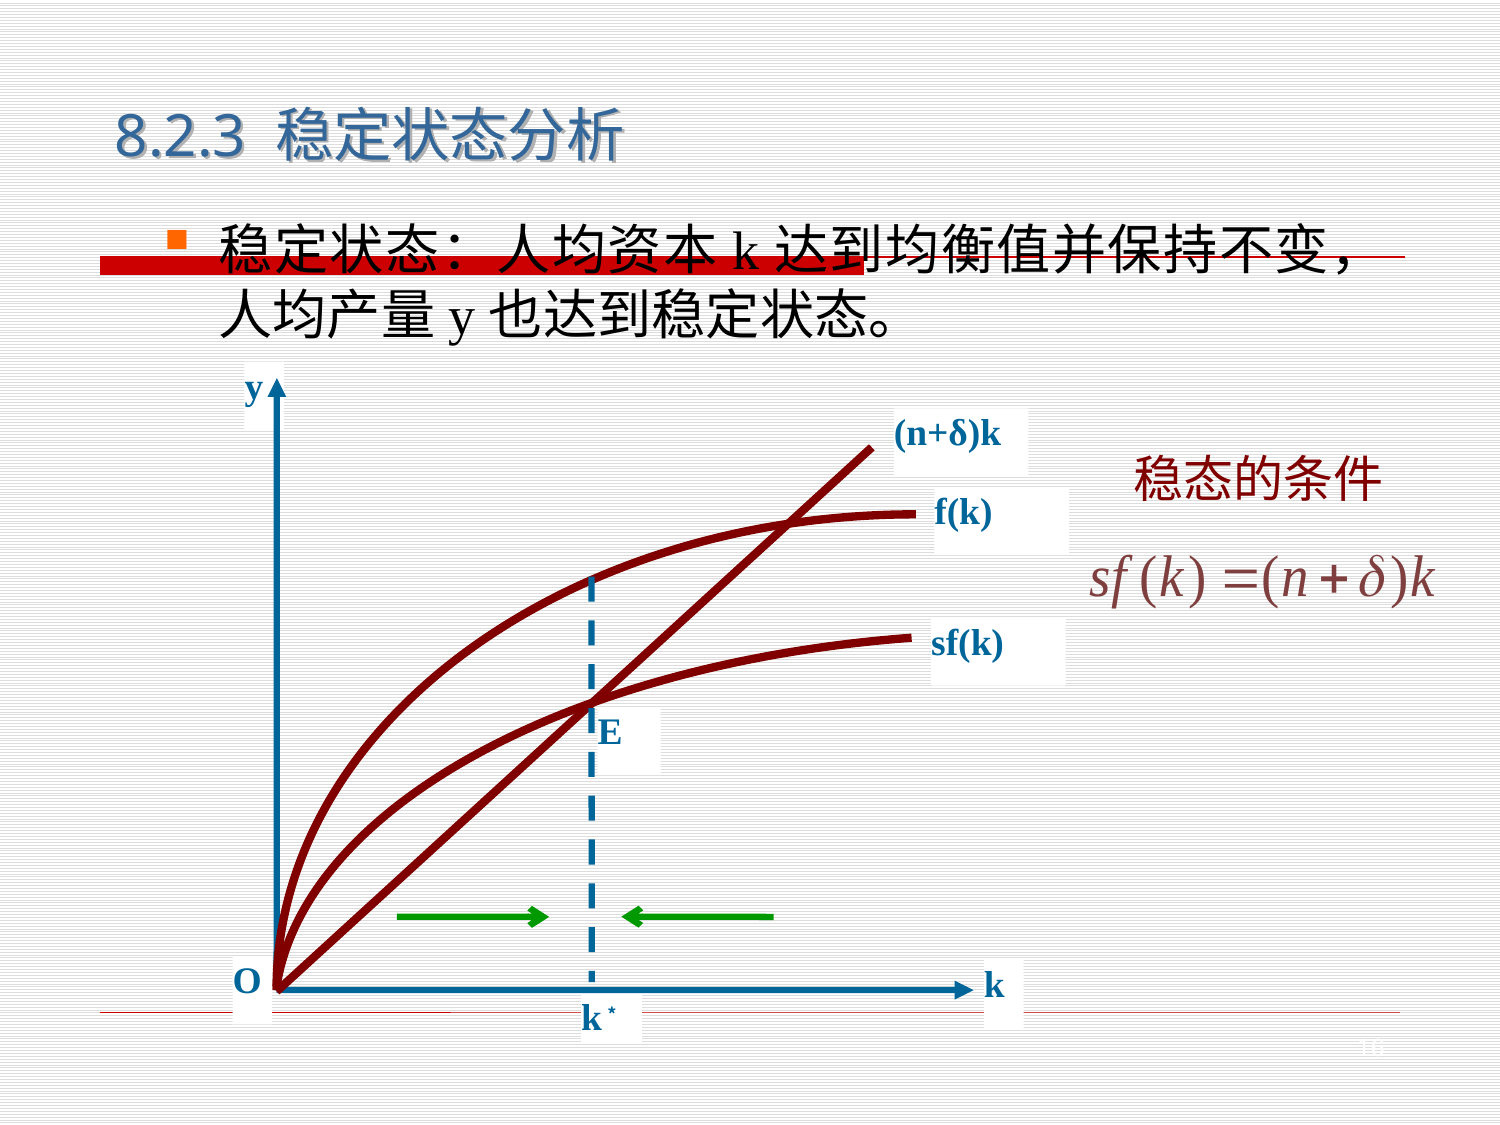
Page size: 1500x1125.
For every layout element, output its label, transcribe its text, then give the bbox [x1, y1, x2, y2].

text_box 稳定状态：人均资本k达到均衡值并保持不变，人均产量y也达到稳定状态。 [147, 207, 1400, 362]
slide_number 16 [1074, 1024, 1401, 1103]
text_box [1080, 542, 1447, 621]
text_box 稳态的条件 [1074, 439, 1435, 535]
text_box 8.2.3 稳定状态分析 [100, 101, 857, 173]
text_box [232, 361, 1070, 1044]
